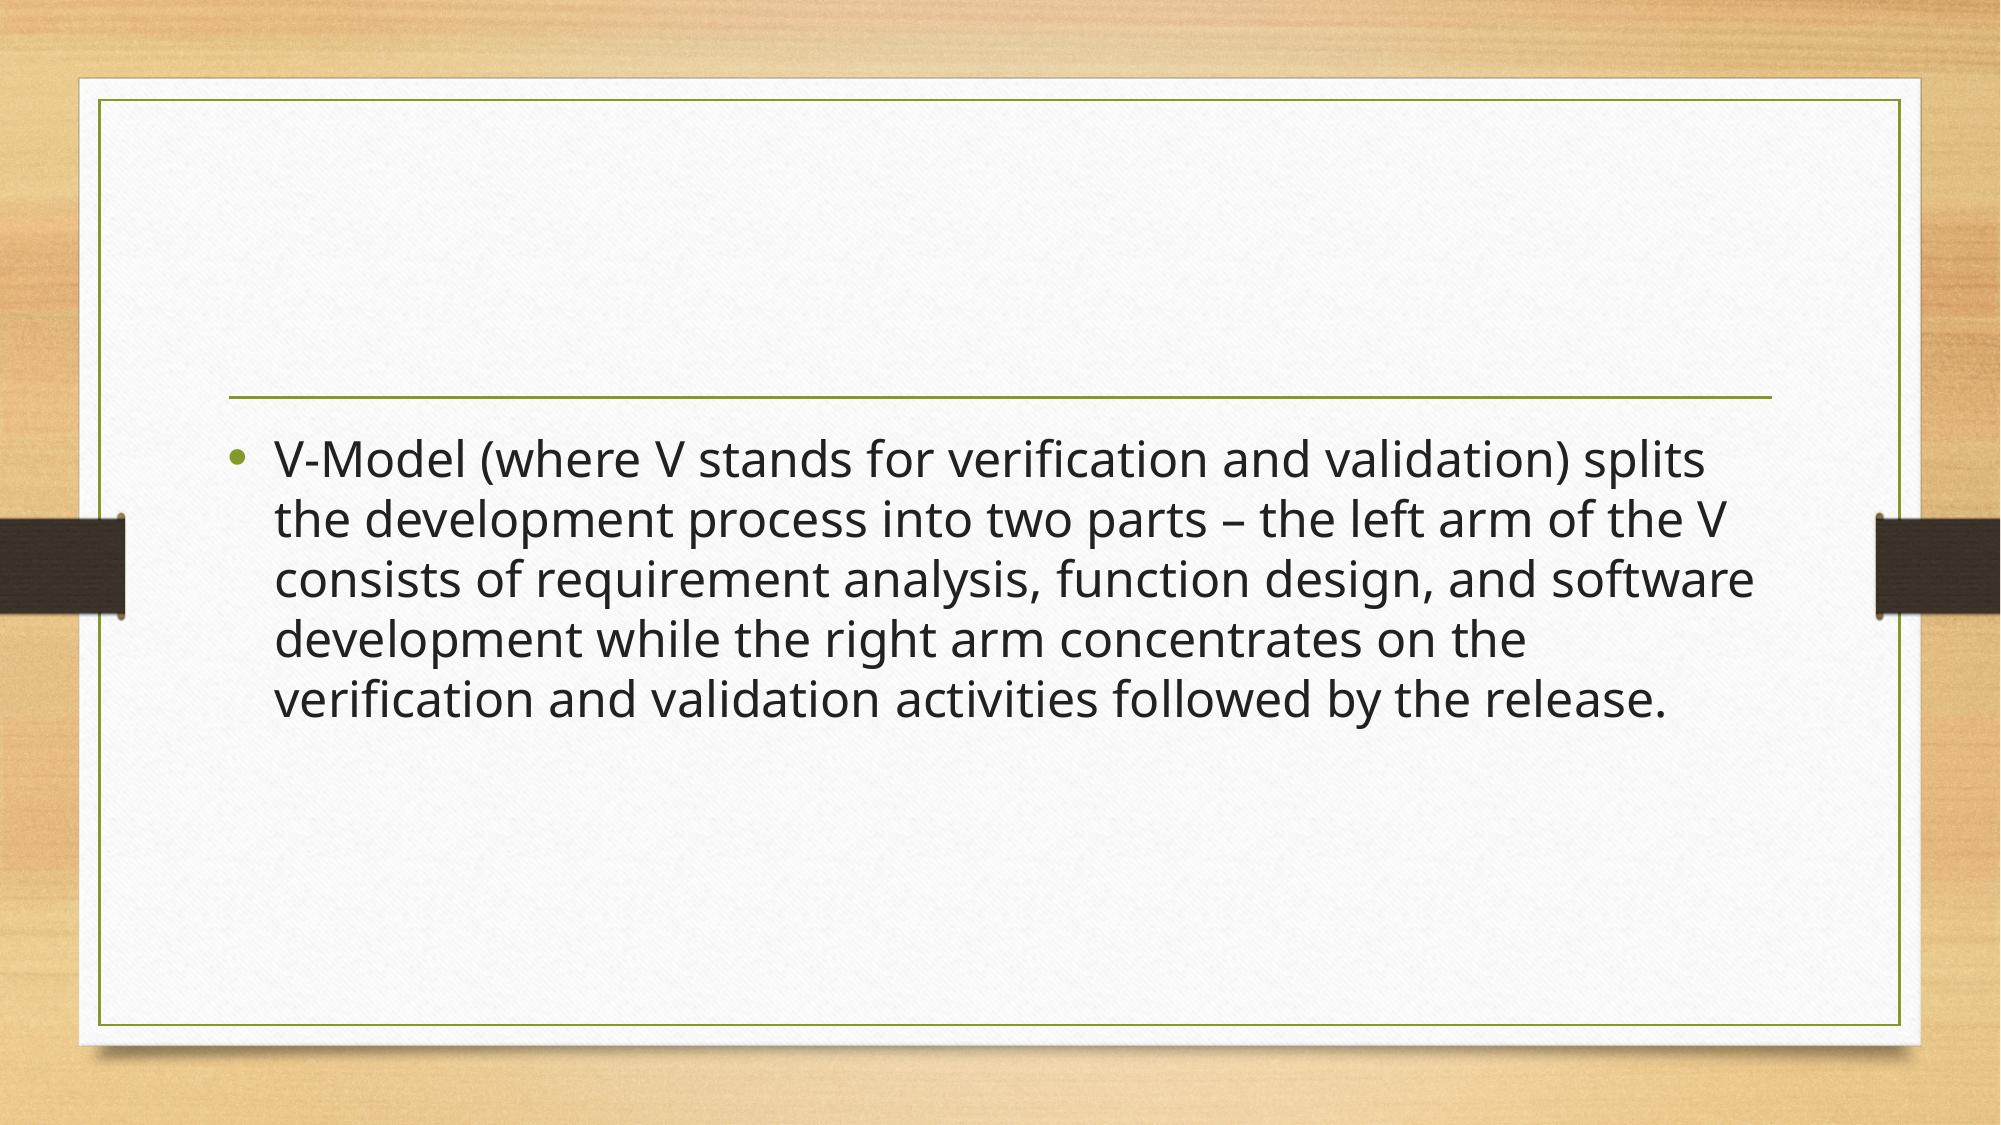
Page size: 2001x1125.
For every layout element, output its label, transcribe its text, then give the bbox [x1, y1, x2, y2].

picture [0, 0, 2001, 1125]
list V-Model (where V stands for verification and validation) splits the development process into two parts – the left arm of the V consists of requirement analysis, function design, and software development while the right arm concentrates on the verification and validation activities followed by the release. [212, 419, 1788, 964]
